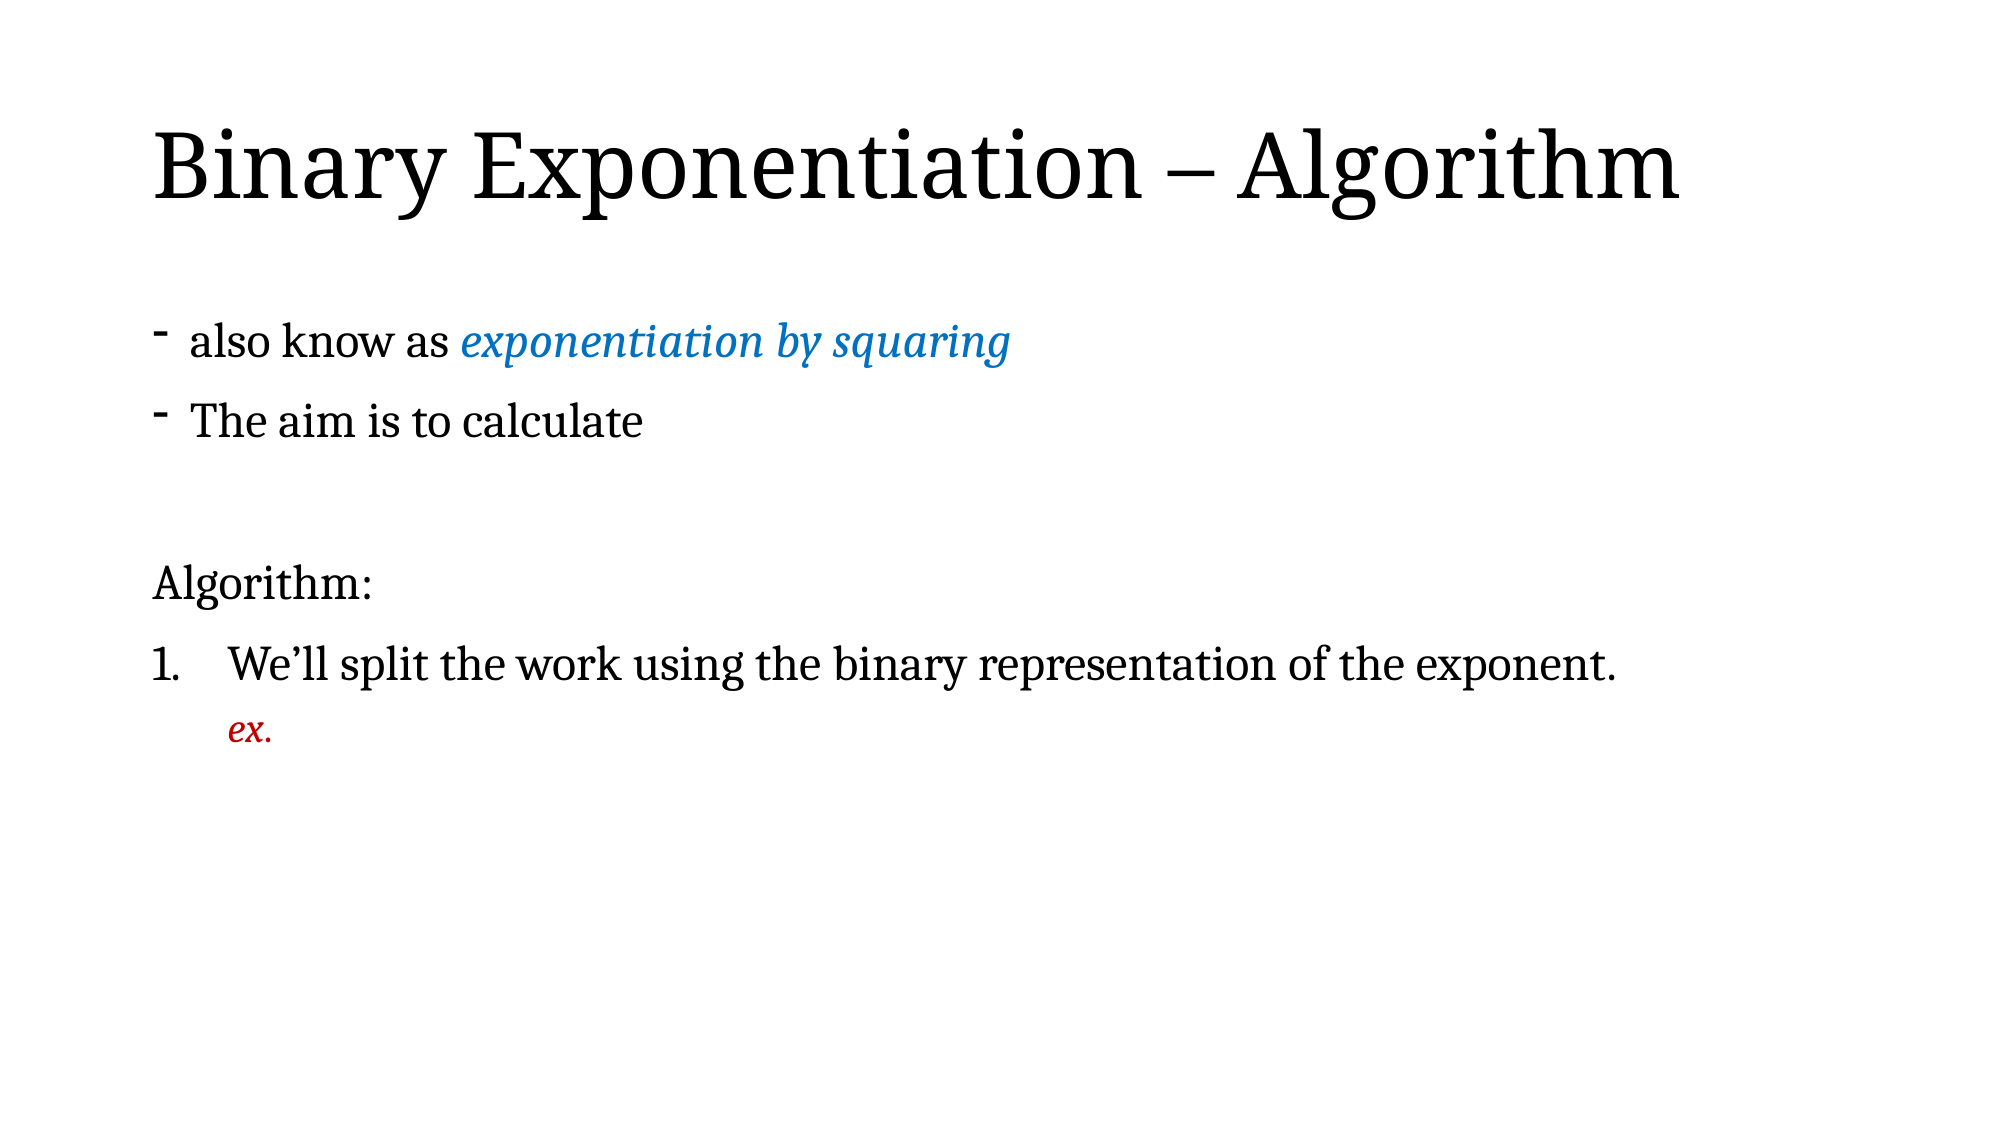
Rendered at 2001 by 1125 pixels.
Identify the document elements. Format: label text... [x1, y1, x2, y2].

title Binary Exponentiation – Algorithm [137, 59, 1863, 278]
